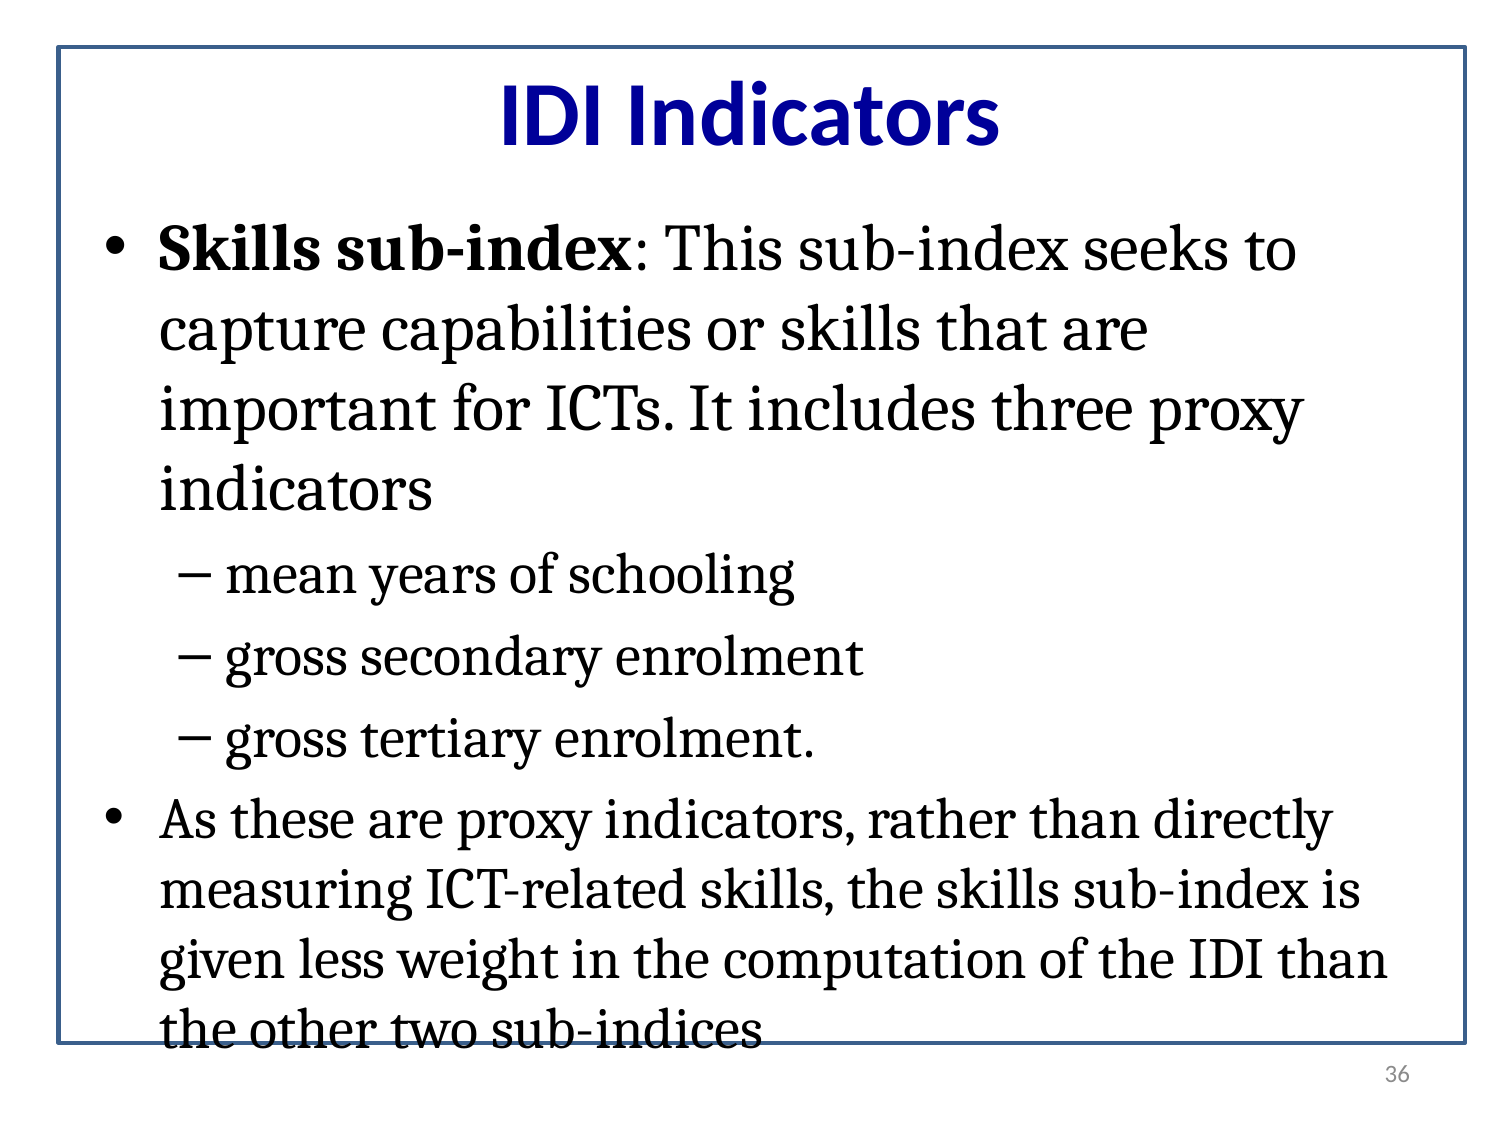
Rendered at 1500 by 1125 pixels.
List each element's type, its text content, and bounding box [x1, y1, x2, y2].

slide_number 36 [1074, 1042, 1425, 1103]
text_box [56, 45, 1467, 1045]
title IDI Indicators [75, 45, 1425, 173]
list Skills sub-index: This sub-index seeks to capture capabilities or skills that are important for ICTs. It includes three proxy indicators mean years of schooling gross secondary enrolment gross tertiary enrolment. As these are proxy indicators, rather than directly measuring ICT-related skills, the skills sub-index is given less weight in the computation of the IDI than the other two sub-indices [88, 196, 1439, 1024]
